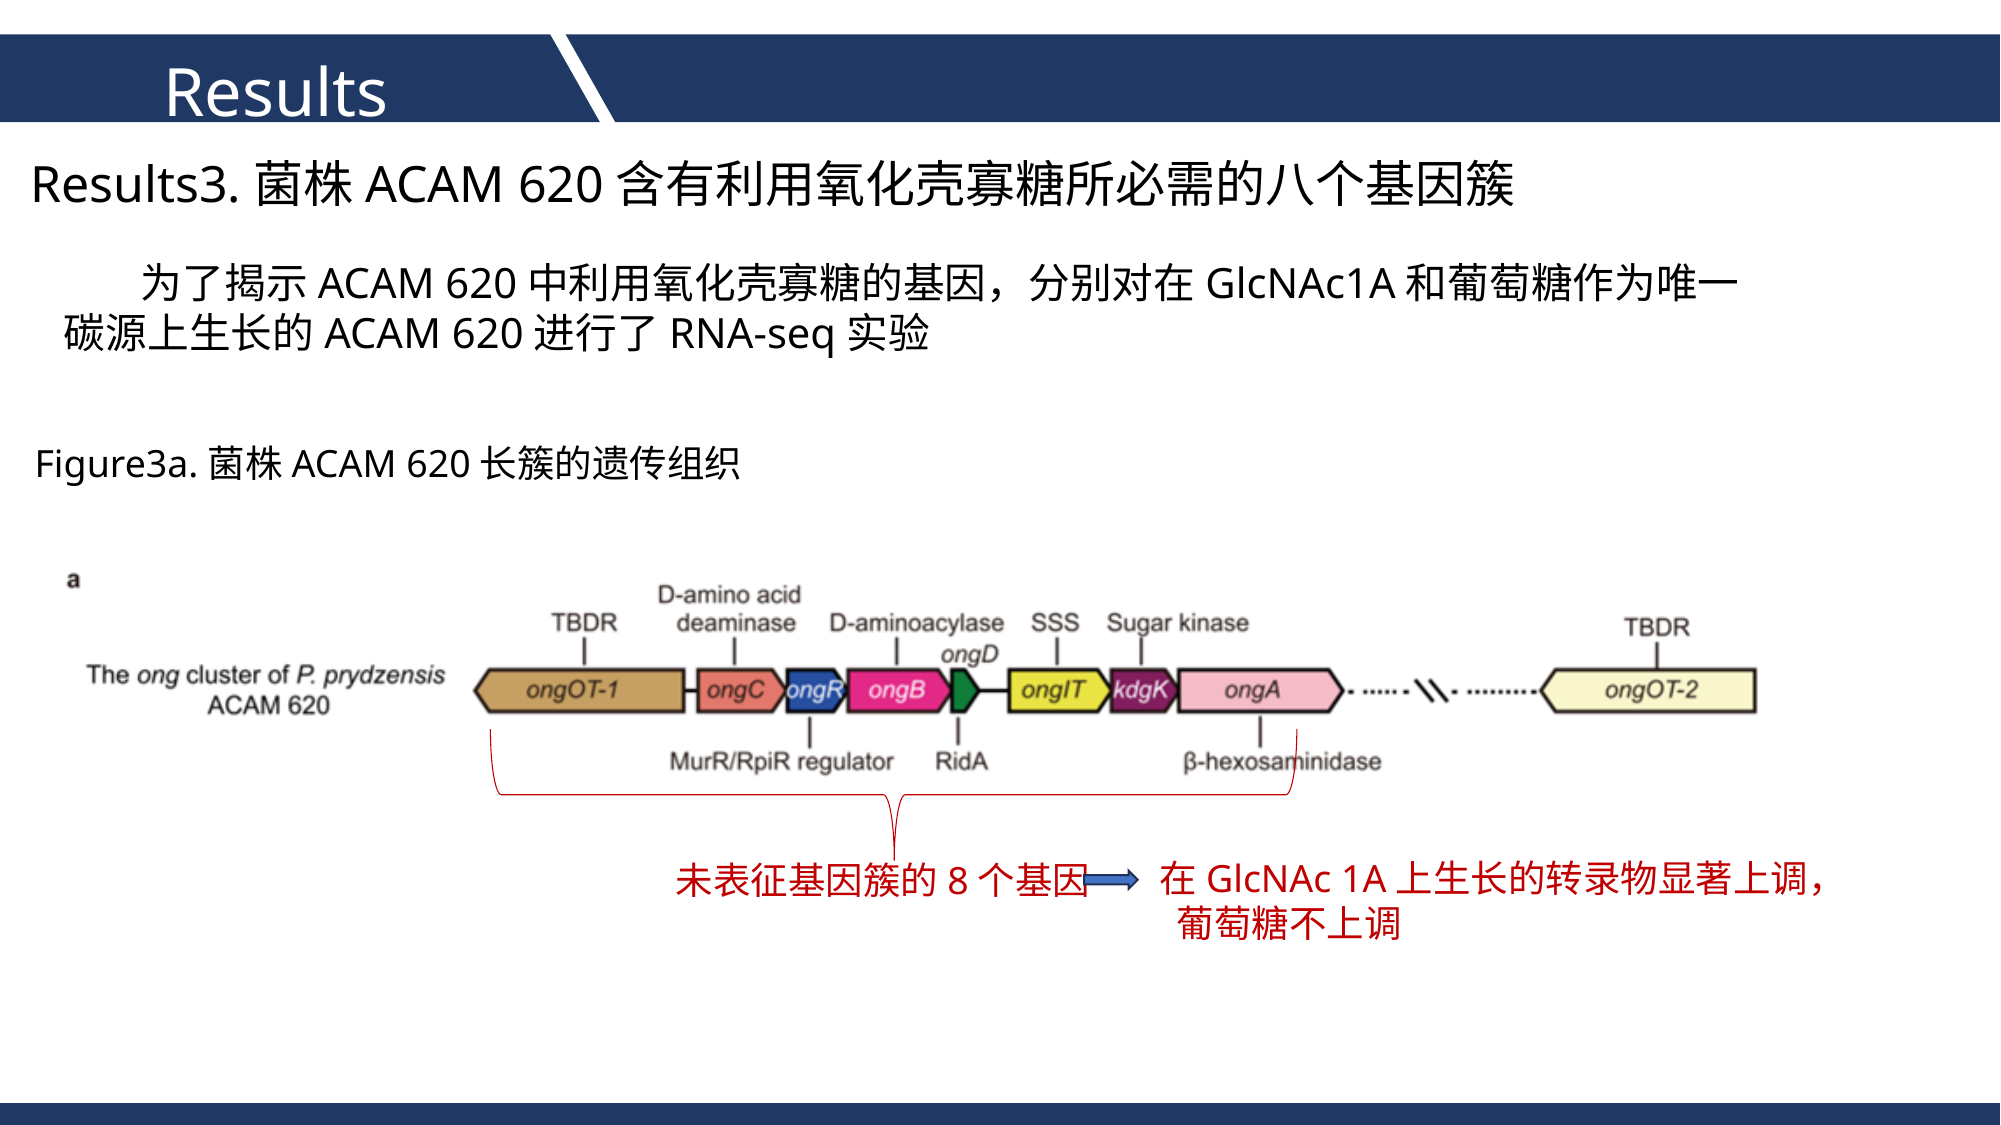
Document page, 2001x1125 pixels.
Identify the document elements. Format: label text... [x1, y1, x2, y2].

text_box Figure3a.菌株ACAM 620长簇的遗传组织 [19, 432, 1097, 493]
text_box Results [0, 42, 627, 122]
text_box [563, 33, 2000, 124]
text_box Results3.菌株ACAM 620含有利用氧化壳寡糖所必需的八个基因簇 [0, 122, 1705, 212]
text_box [0, 1102, 2000, 1125]
text_box [1083, 868, 1140, 892]
text_box [493, 779, 1294, 849]
text_box 在GlcNAc 1A上生长的转录物显著上调， 葡萄糖不上调 [1144, 847, 2000, 952]
text_box 为了揭示ACAM 620中利用氧化壳寡糖的基因，分别对在GlcNAc1A和葡萄糖作为唯一碳源上生长的ACAM 620进行了RNA-seq实验 [49, 249, 1795, 365]
text_box 未表征基因簇的8个基因 [661, 849, 1144, 910]
picture [49, 552, 1763, 779]
text_box [0, 33, 556, 42]
